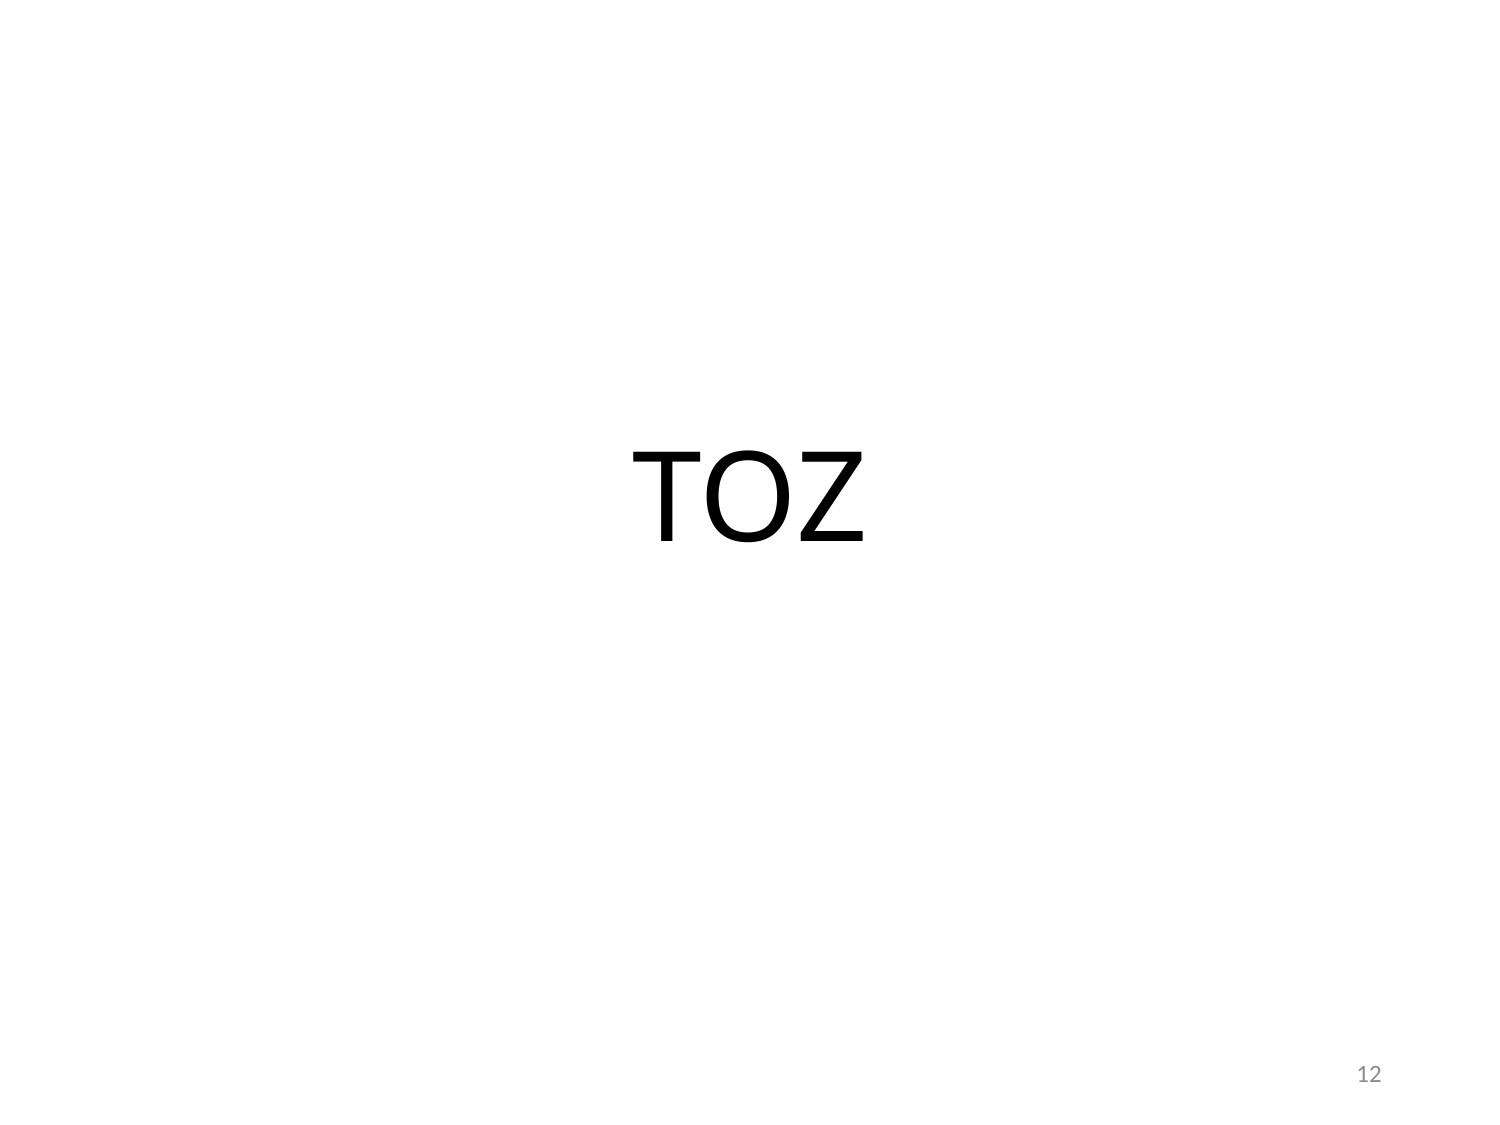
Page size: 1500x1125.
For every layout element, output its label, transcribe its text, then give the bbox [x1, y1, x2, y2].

title TOZ [187, 184, 1313, 576]
slide_number 12 [1059, 1042, 1397, 1103]
